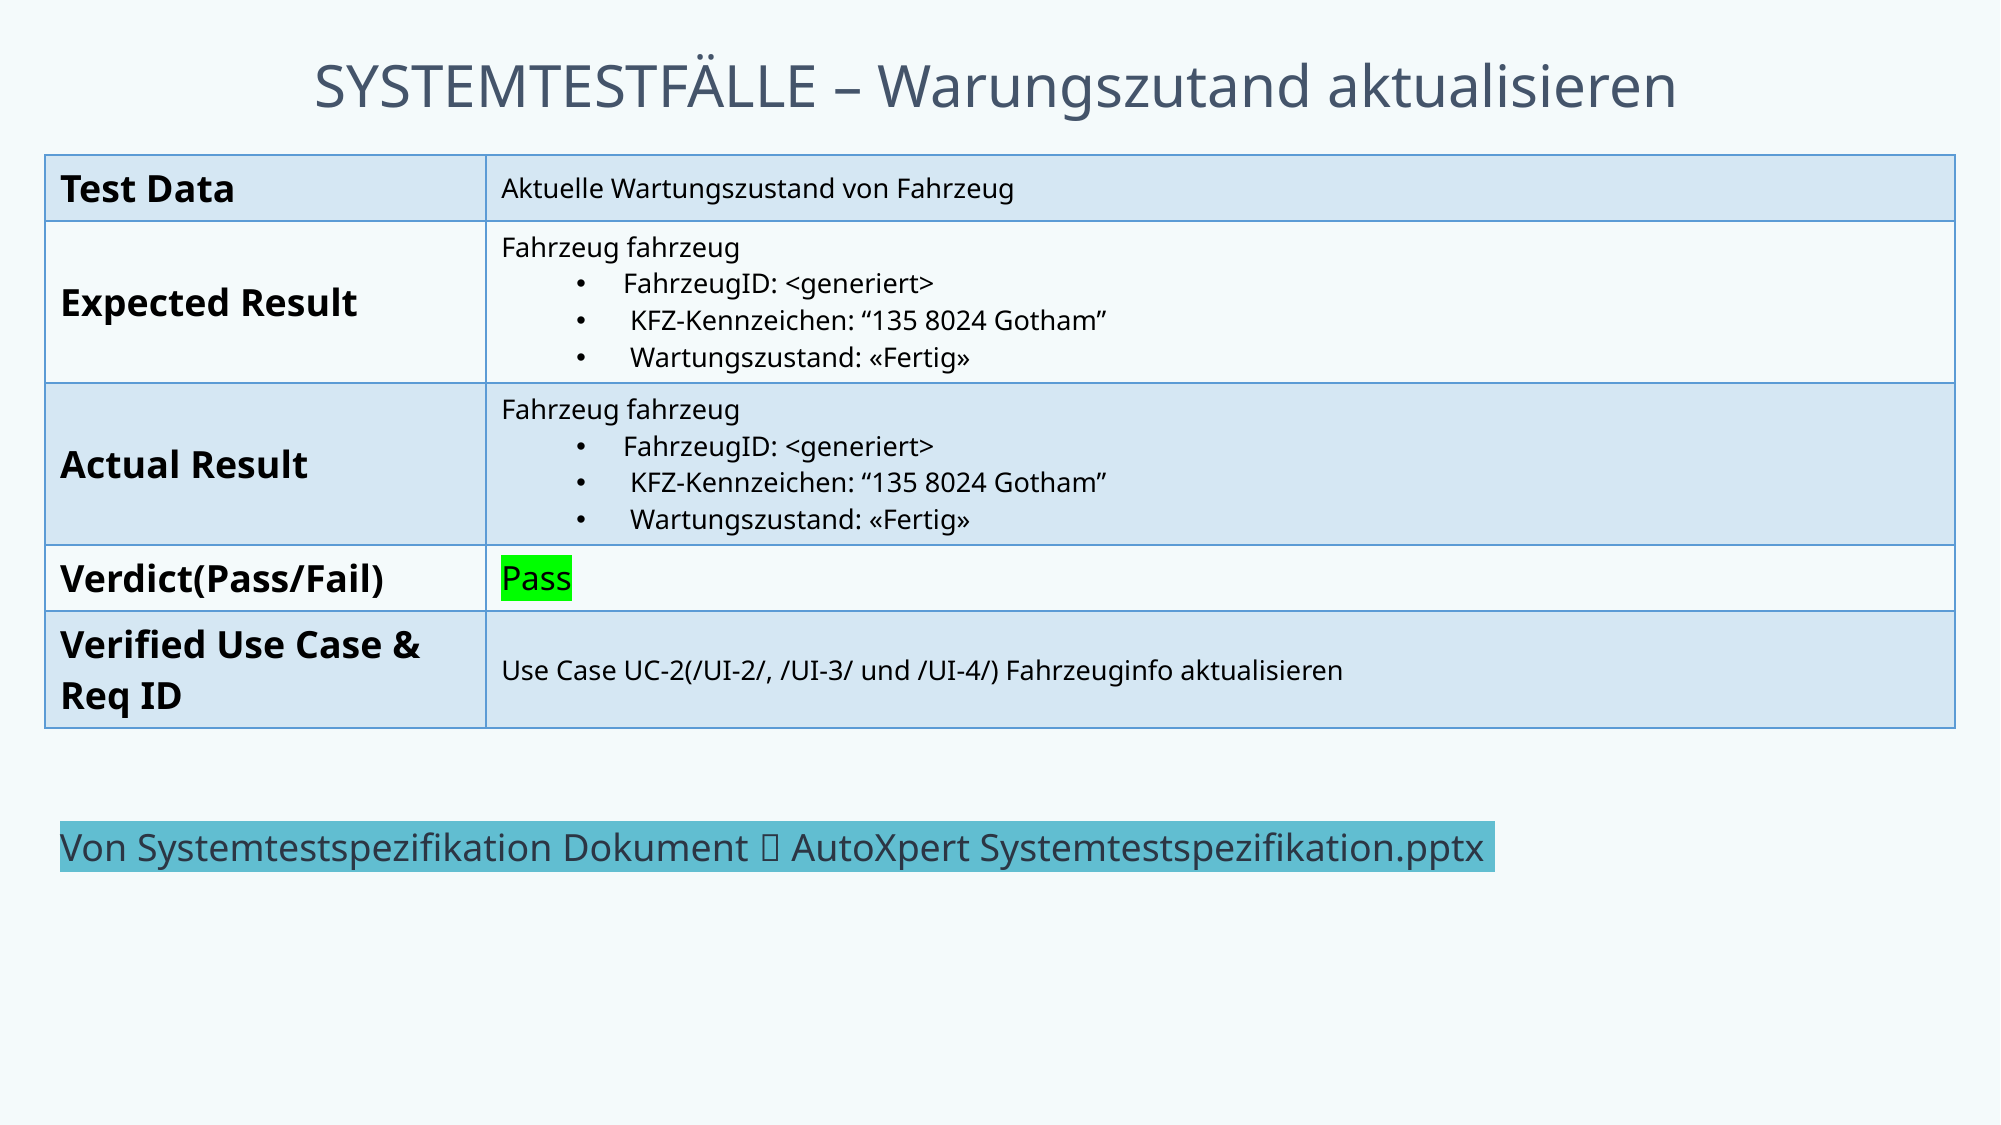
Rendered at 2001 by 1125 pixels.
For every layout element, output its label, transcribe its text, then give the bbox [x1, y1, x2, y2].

table_cell Expected Result [46, 222, 485, 382]
table_cell Use Case UC-2(/UI-2/, /UI-3/ und /UI-4/) Fahrzeuginfo aktualisieren [487, 612, 1954, 727]
table_cell Verdict(Pass/Fail) [46, 546, 485, 610]
text_box Von Systemtestspezifikation Dokument  AutoXpert Systemtestspezifikation.pptx [45, 816, 1875, 876]
table_cell Pass [487, 546, 1954, 610]
table_header Aktuelle Wartungszustand von Fahrzeug [487, 156, 1954, 220]
table_cell Fahrzeug fahrzeug FahrzeugID: <generiert> KFZ-Kennzeichen: “135 8024 Gotham” Wartungszustand: «Fertig» [487, 222, 1954, 382]
table_cell Fahrzeug fahrzeug FahrzeugID: <generiert> KFZ-Kennzeichen: “135 8024 Gotham” Wartungszustand: «Fertig» [487, 384, 1954, 544]
table_cell Verified Use Case & Req ID [46, 612, 485, 727]
table_header Test Data [46, 156, 485, 220]
title SYSTEMTESTFÄLLE – Warungszutand aktualisieren [40, 47, 1954, 130]
table_cell Actual Result [46, 384, 485, 544]
